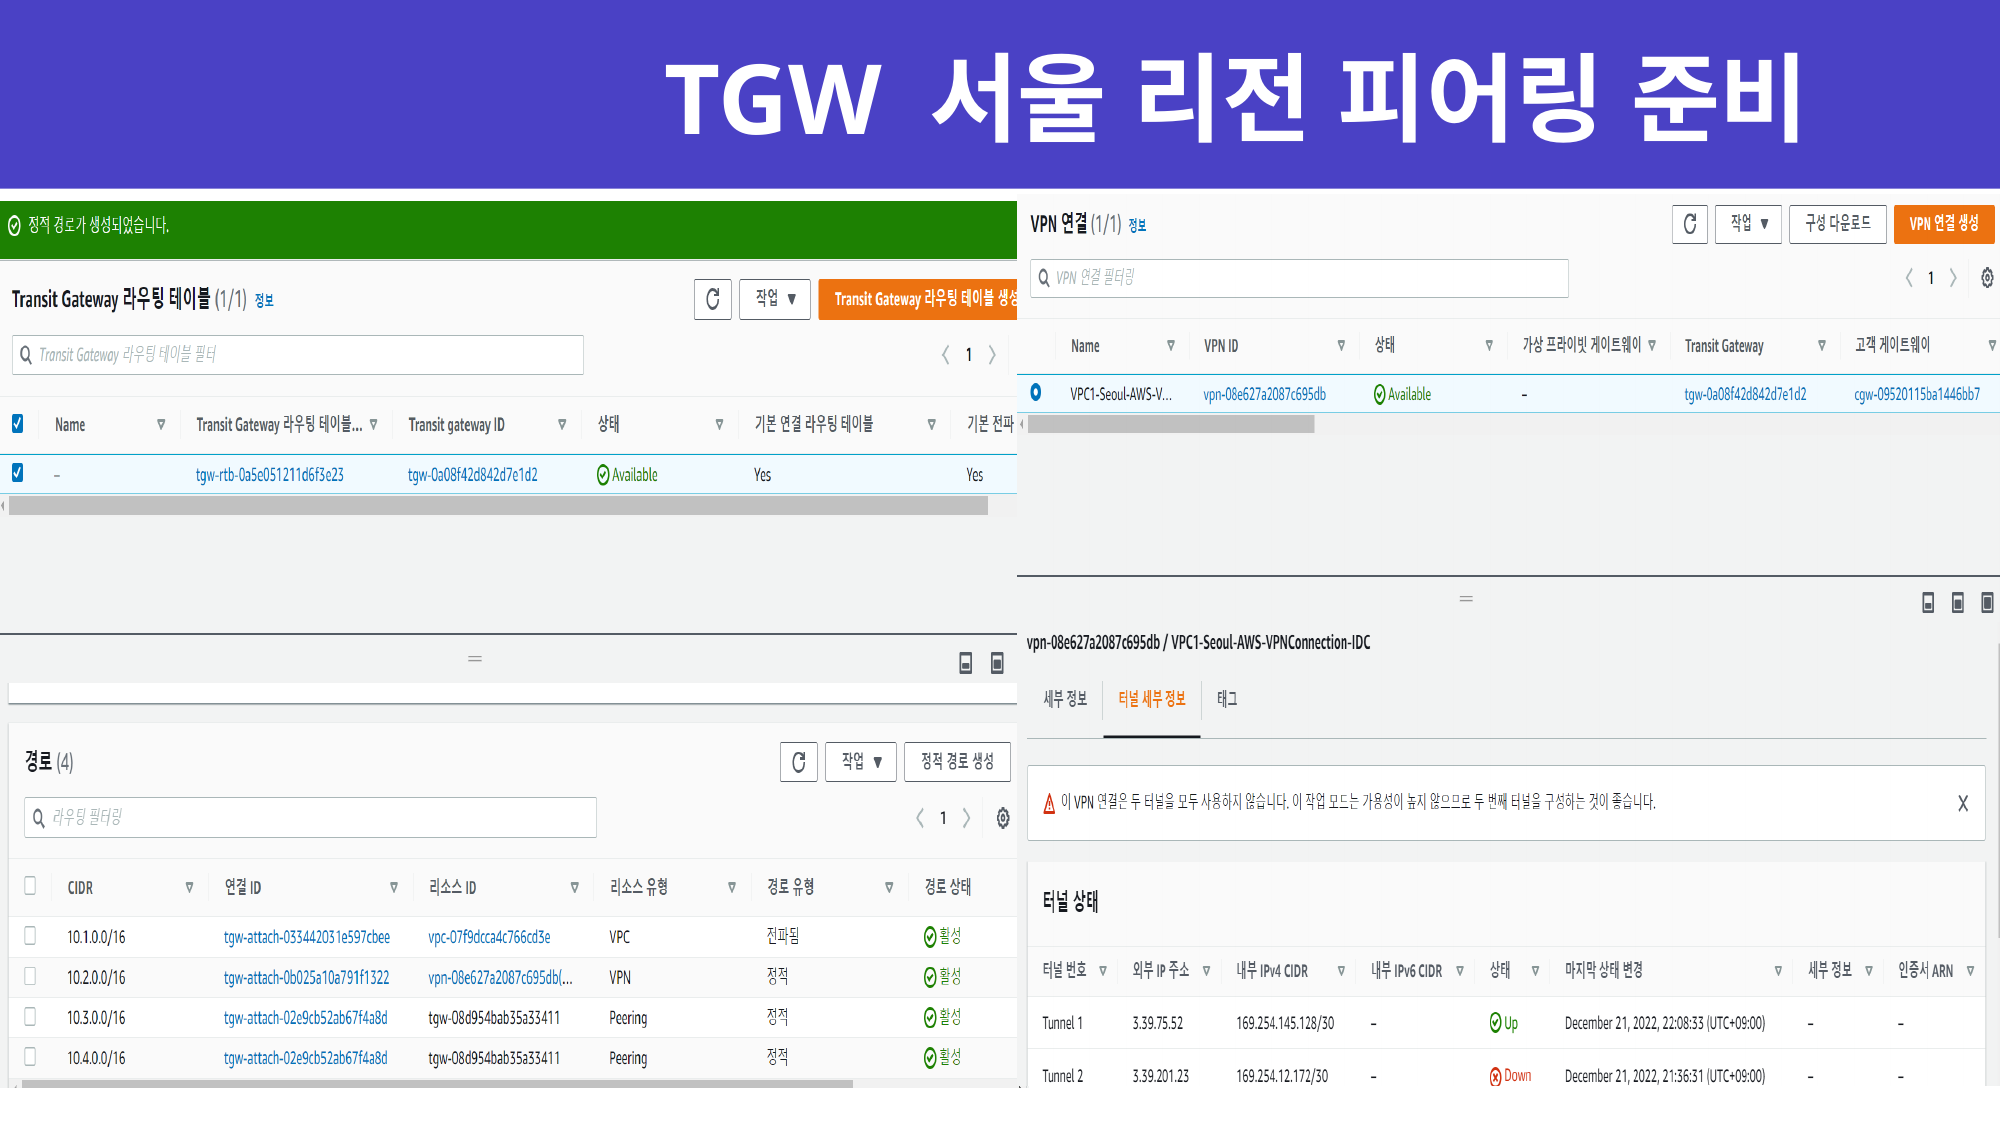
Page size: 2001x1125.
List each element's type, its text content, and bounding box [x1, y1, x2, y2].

title TGW 서울 리전 피어링 준비 [308, 30, 1852, 162]
picture [0, 194, 2000, 1089]
